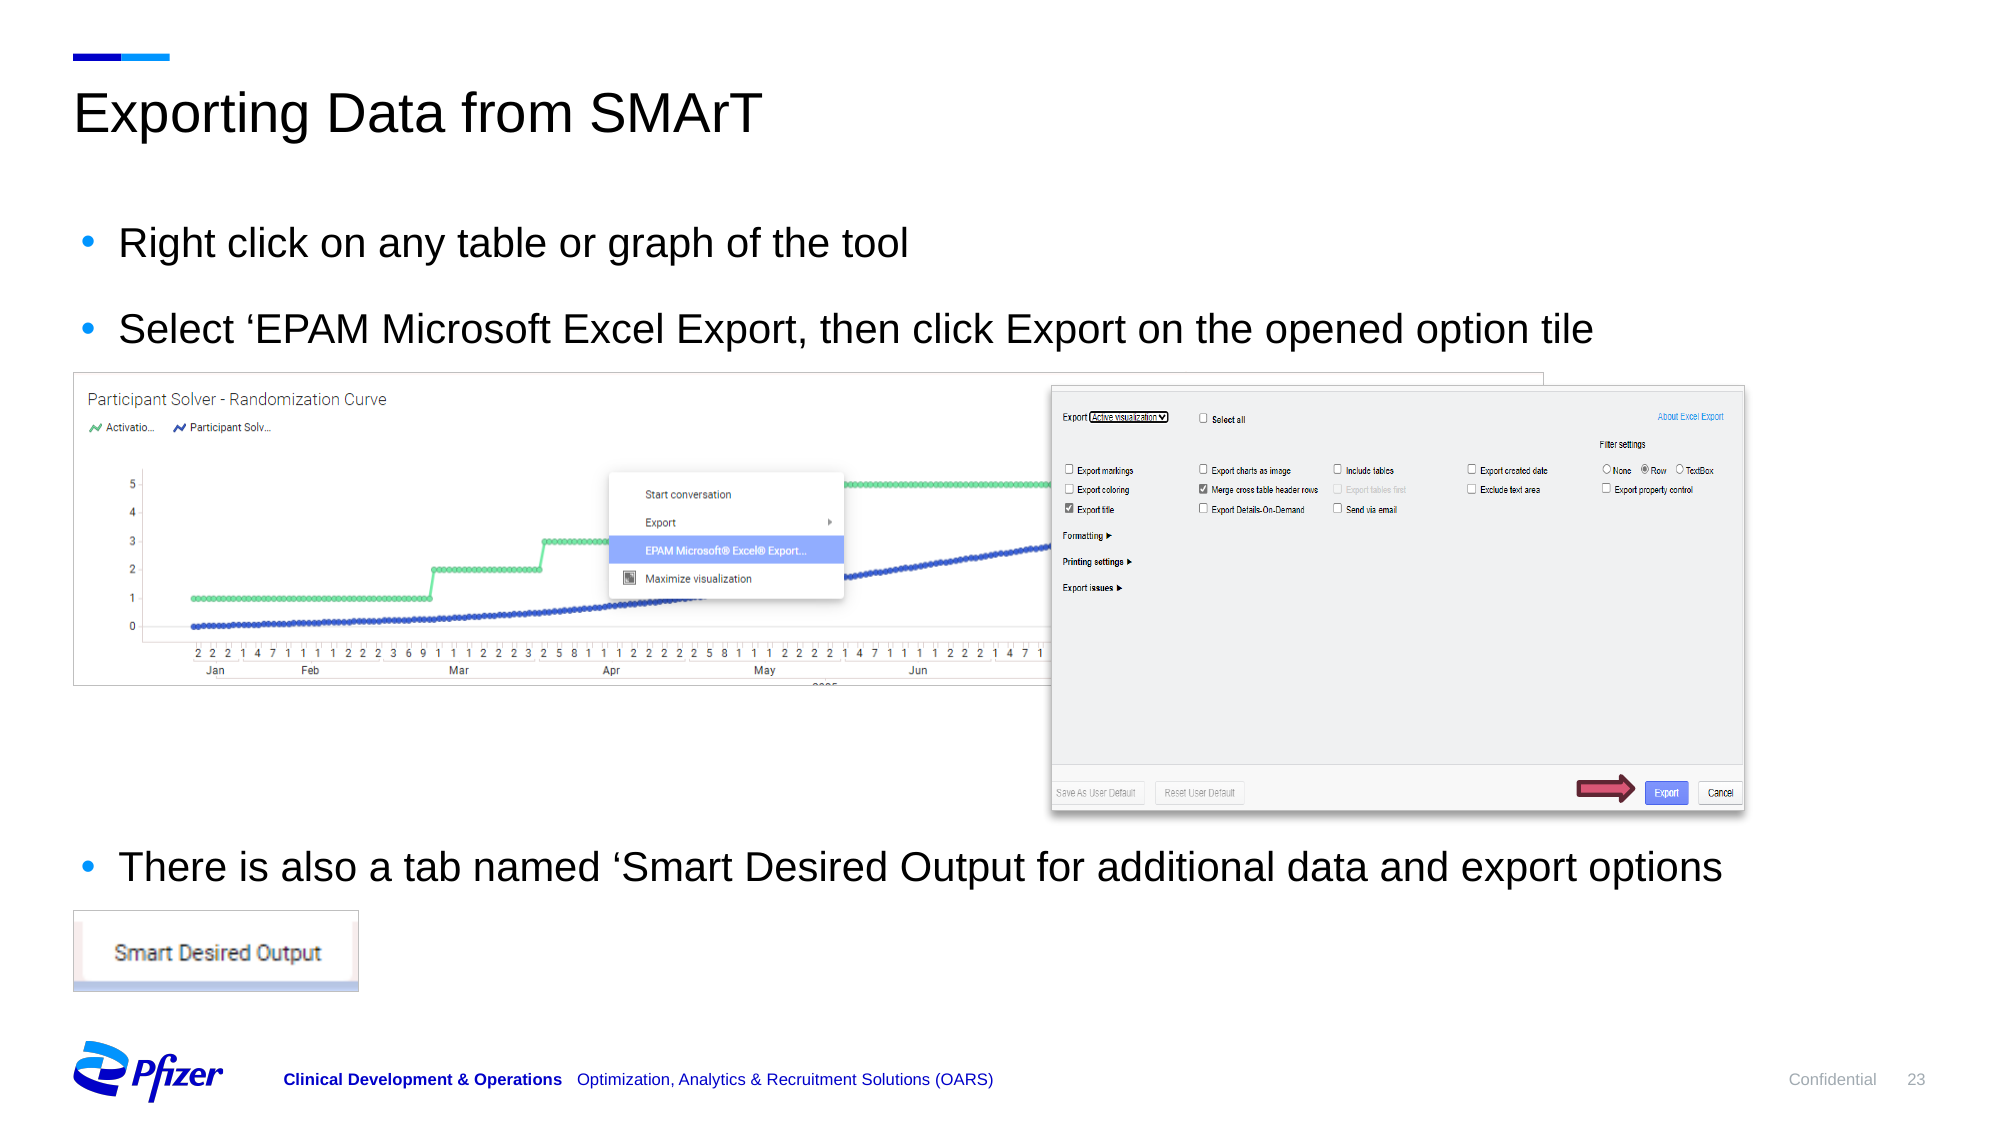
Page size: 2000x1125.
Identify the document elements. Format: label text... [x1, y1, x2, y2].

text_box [1051, 384, 1745, 811]
picture [72, 909, 359, 992]
picture [72, 371, 1544, 687]
list Right click on any table or graph of the tool Select ‘EPAM Microsoft Excel Export, then click Export on the opened option tile There is also a tab named ‘Smart Desired Output for additional data and export options [73, 219, 1926, 862]
title Exporting Data from SMArT [73, 79, 1926, 219]
